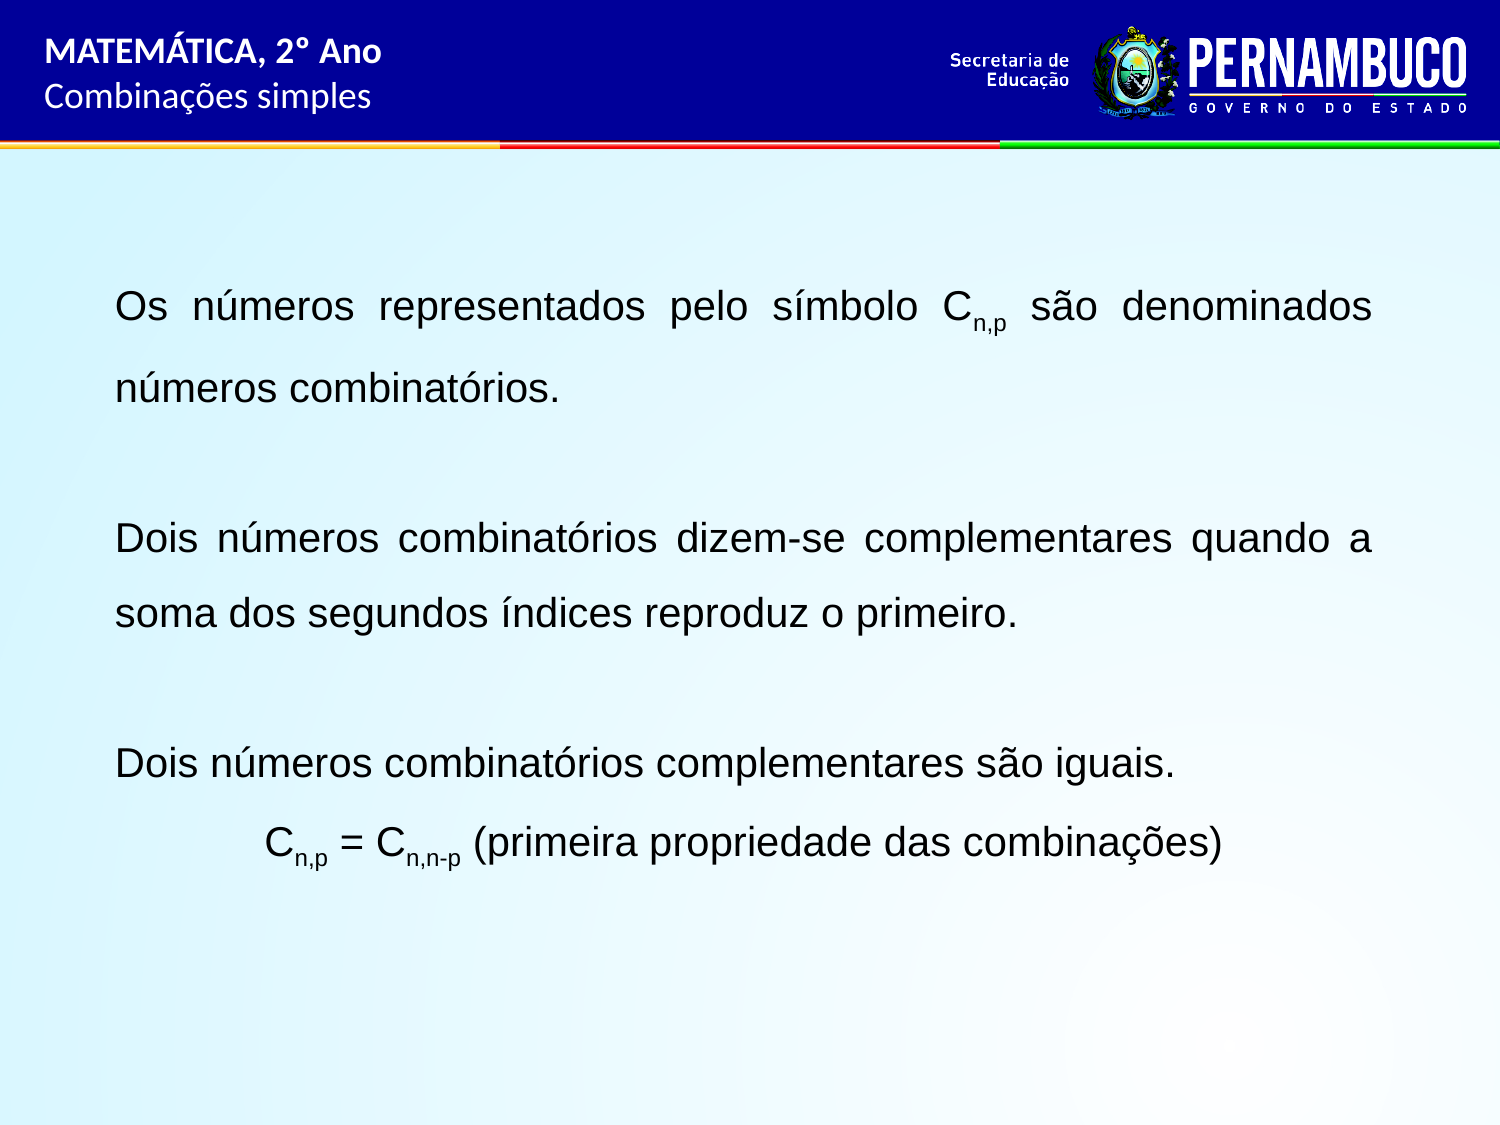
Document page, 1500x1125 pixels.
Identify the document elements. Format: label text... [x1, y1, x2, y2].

text_box MATEMÁTICA, 2º Ano Combinações simples [29, 18, 1022, 124]
text_box Os números representados pelo símbolo Cn,p são denominados números combinatórios. Dois números combinatórios dizem-se complementares quando a soma dos segundos índices reproduz o primeiro. Dois números combinatórios complementares são iguais. Cn,p = Cn,n-p (primeira propriedade das combinações) [100, 243, 1388, 879]
picture [0, 0, 1500, 1125]
